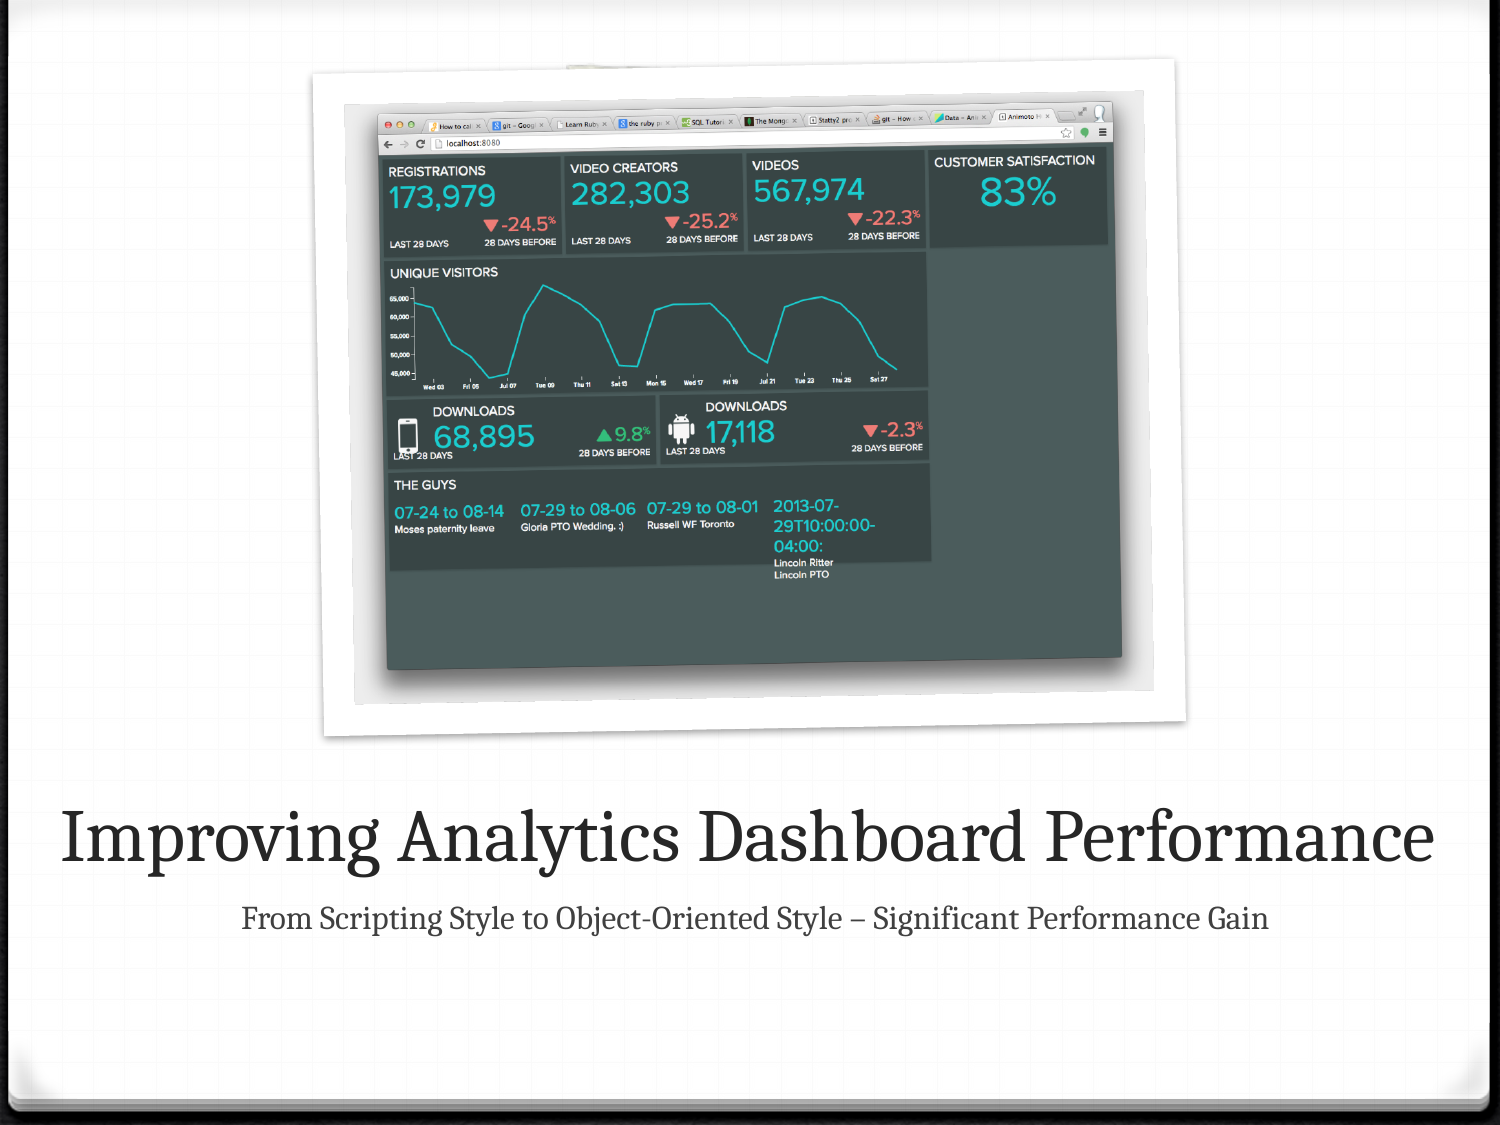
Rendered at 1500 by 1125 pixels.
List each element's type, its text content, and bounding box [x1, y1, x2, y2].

title Improving Analytics Dashboard Performance [8, 766, 1489, 885]
picture [0, 0, 1500, 1125]
list From Scripting Style to Object-Oriented Style – Significant Performance Gain [191, 888, 1321, 988]
